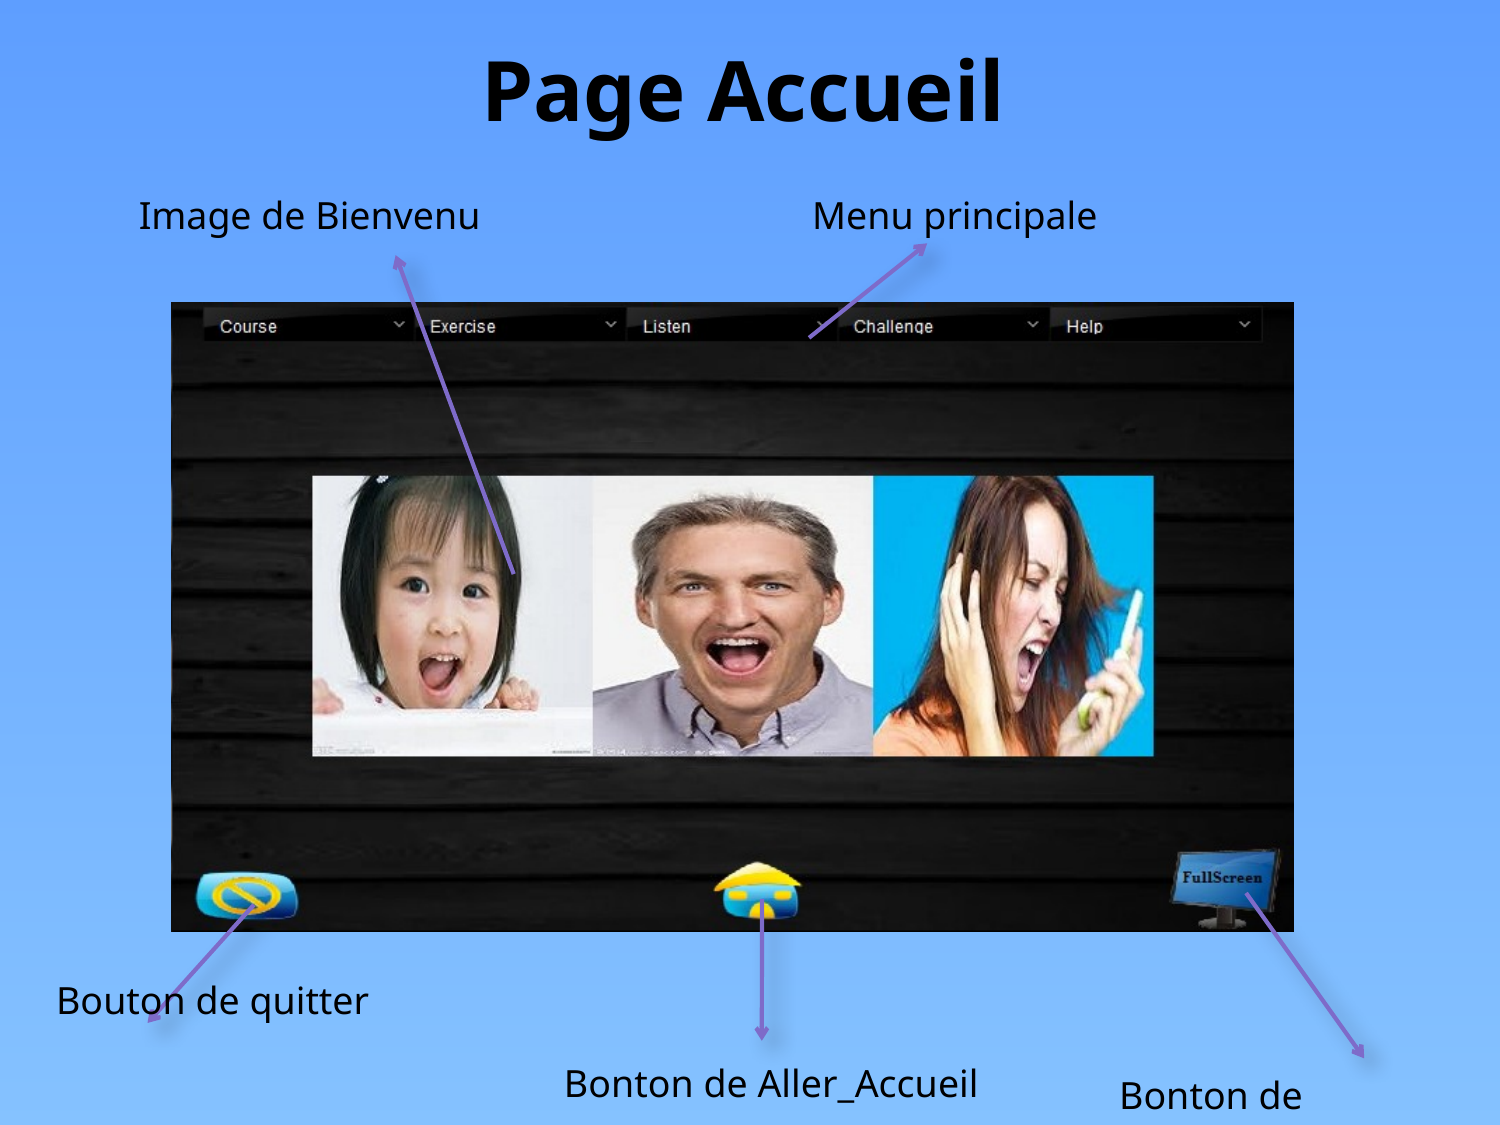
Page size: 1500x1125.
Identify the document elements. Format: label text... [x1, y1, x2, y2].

text_box Image de Bienvenu [123, 184, 526, 245]
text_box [141, 910, 260, 1018]
text_box Bonton de FullScreen [1104, 1064, 1500, 1125]
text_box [808, 243, 928, 339]
text_box Bouton de quitter [41, 969, 151, 1030]
text_box Page Accueil [466, 30, 1069, 146]
picture [170, 302, 1294, 932]
text_box Bouton de quitter [302, 974, 408, 1030]
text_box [1222, 916, 1389, 1035]
text_box Bonton de Aller_Accueil [549, 1052, 999, 1113]
text_box Menu principale [797, 184, 1188, 245]
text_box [294, 355, 615, 474]
